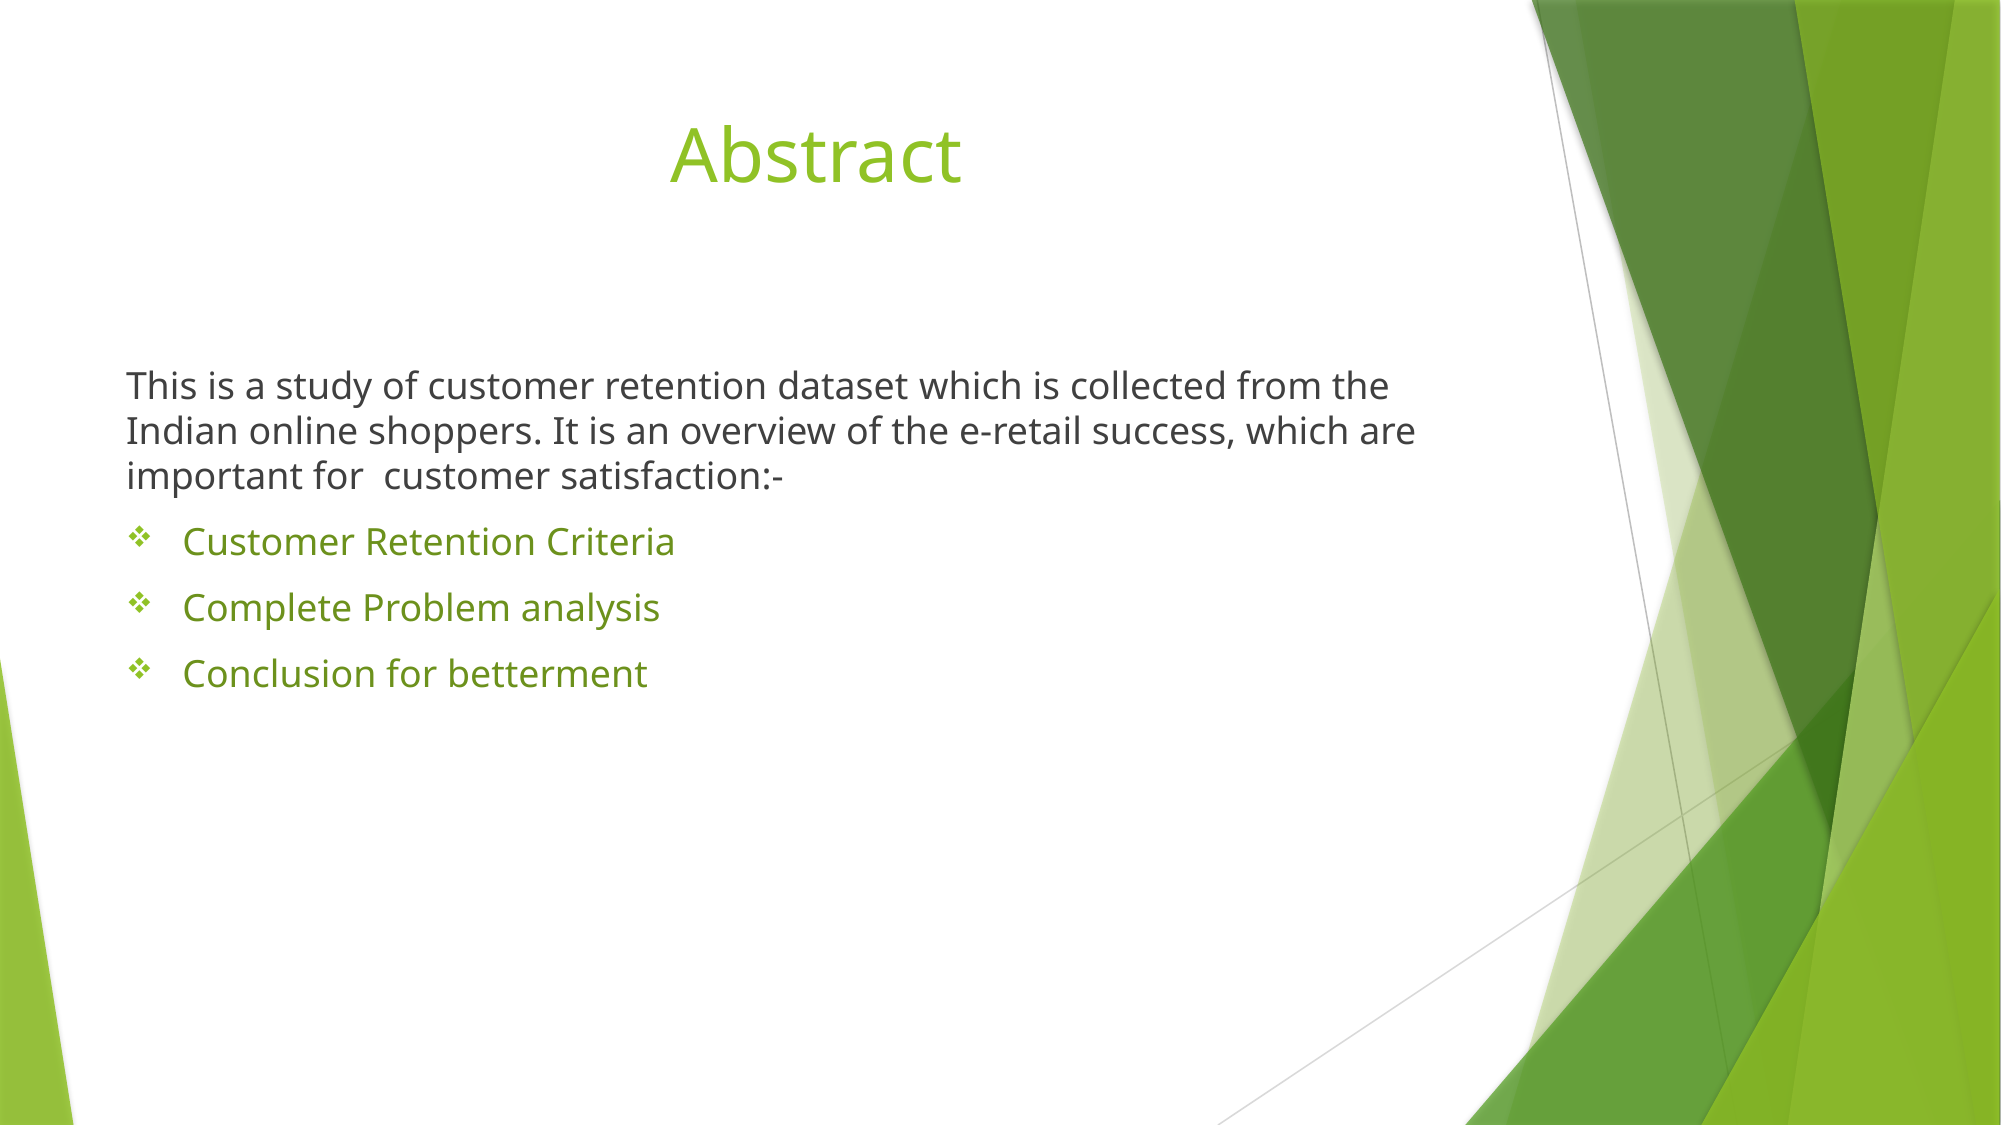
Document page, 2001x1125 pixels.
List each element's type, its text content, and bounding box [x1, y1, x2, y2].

title Abstract [111, 99, 1522, 317]
list This is a study of customer retention dataset which is collected from the Indian online shoppers. It is an overview of the e-retail success, which are important for customer satisfaction:- Customer Retention Criteria Complete Problem analysis Conclusion for betterment [111, 354, 1522, 992]
